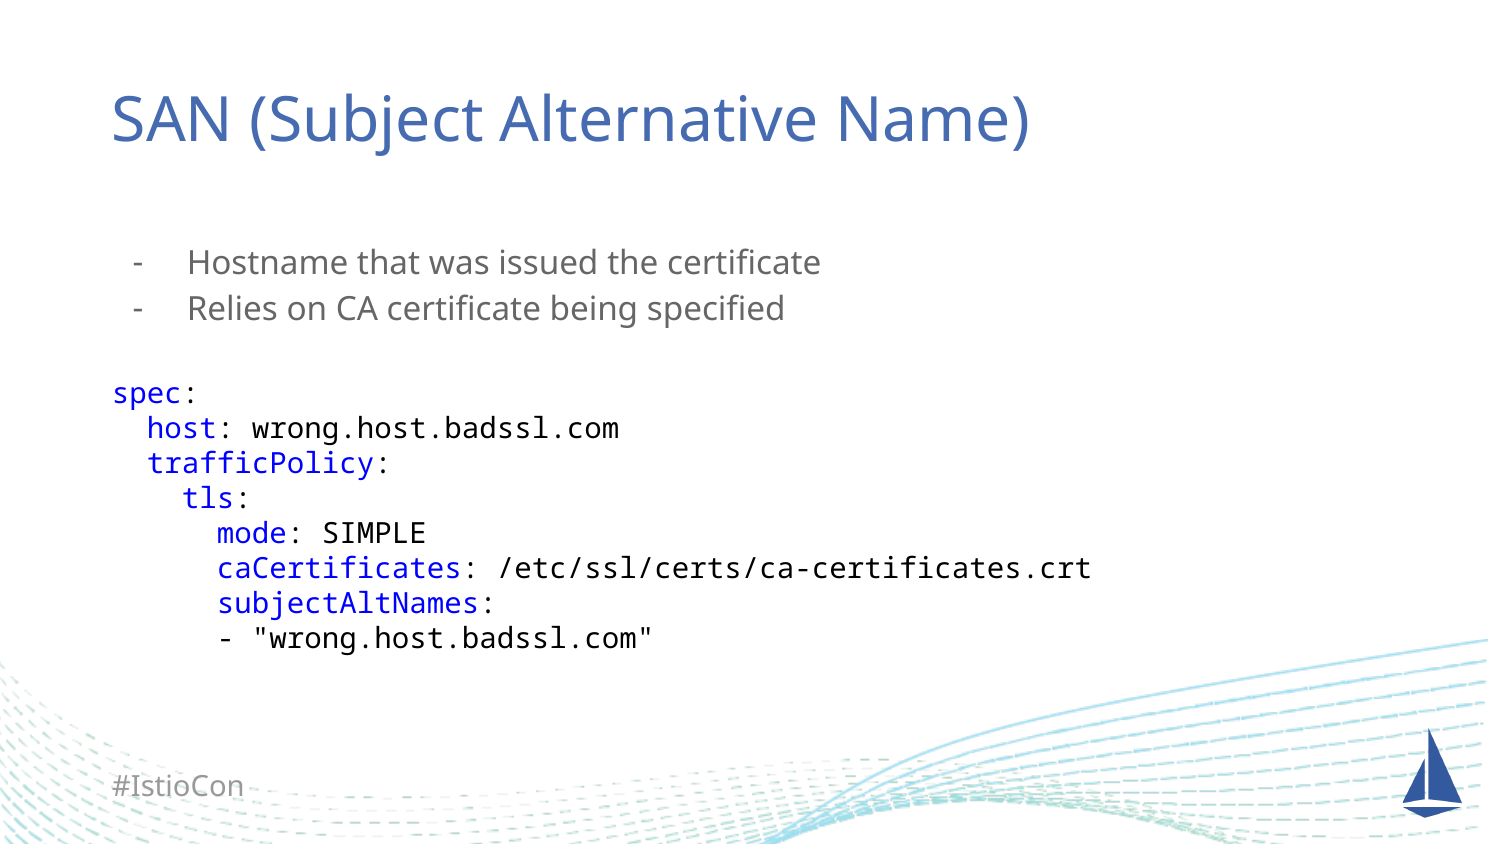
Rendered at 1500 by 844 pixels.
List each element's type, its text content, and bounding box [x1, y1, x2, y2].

list Hostname that was issued the certificate Relies on CA certificate being specified [96, 220, 1403, 359]
list Hostname that was issued the certificate Relies on CA certificate being specified [96, 670, 1403, 790]
title SAN (Subject Alternative Name) [96, 63, 1403, 197]
text_box spec: host: wrong.host.badssl.com trafficPolicy: tls: mode: SIMPLE caCertificates: /etc/ssl/certs/ca-certificates.crt subjectAltNames: - "wrong.host.badssl.com" [96, 359, 1403, 670]
picture [1402, 728, 1470, 818]
